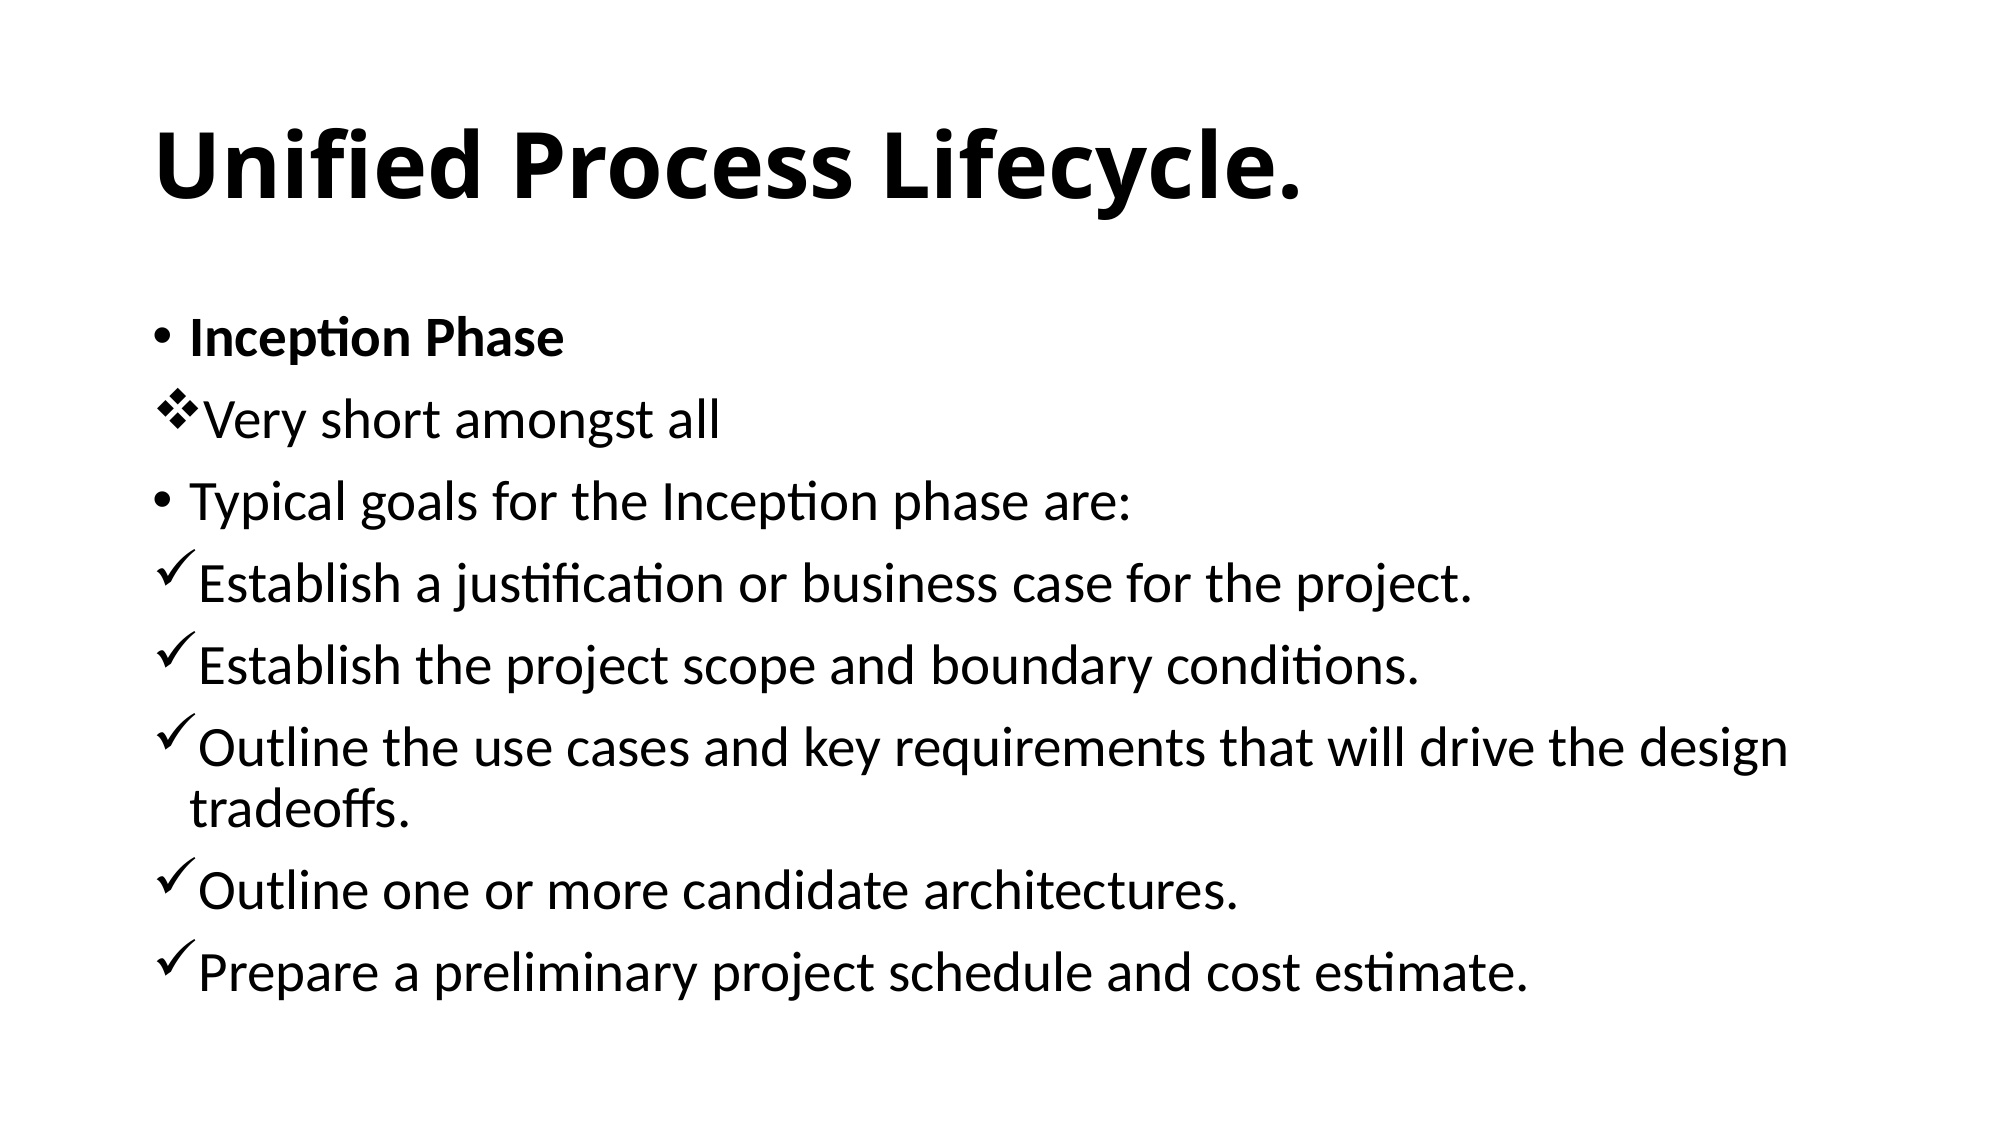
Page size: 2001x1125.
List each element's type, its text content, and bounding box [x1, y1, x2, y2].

list Inception Phase Very short amongst all Typical goals for the Inception phase are: Establish a justification or business case for the project. Establish the project scope and boundary conditions. Outline the use cases and key requirements that will drive the design tradeoffs. Outline one or more candidate architectures. Prepare a preliminary project schedule and cost estimate. [137, 299, 1863, 1014]
title Unified Process Lifecycle. [137, 59, 1863, 278]
